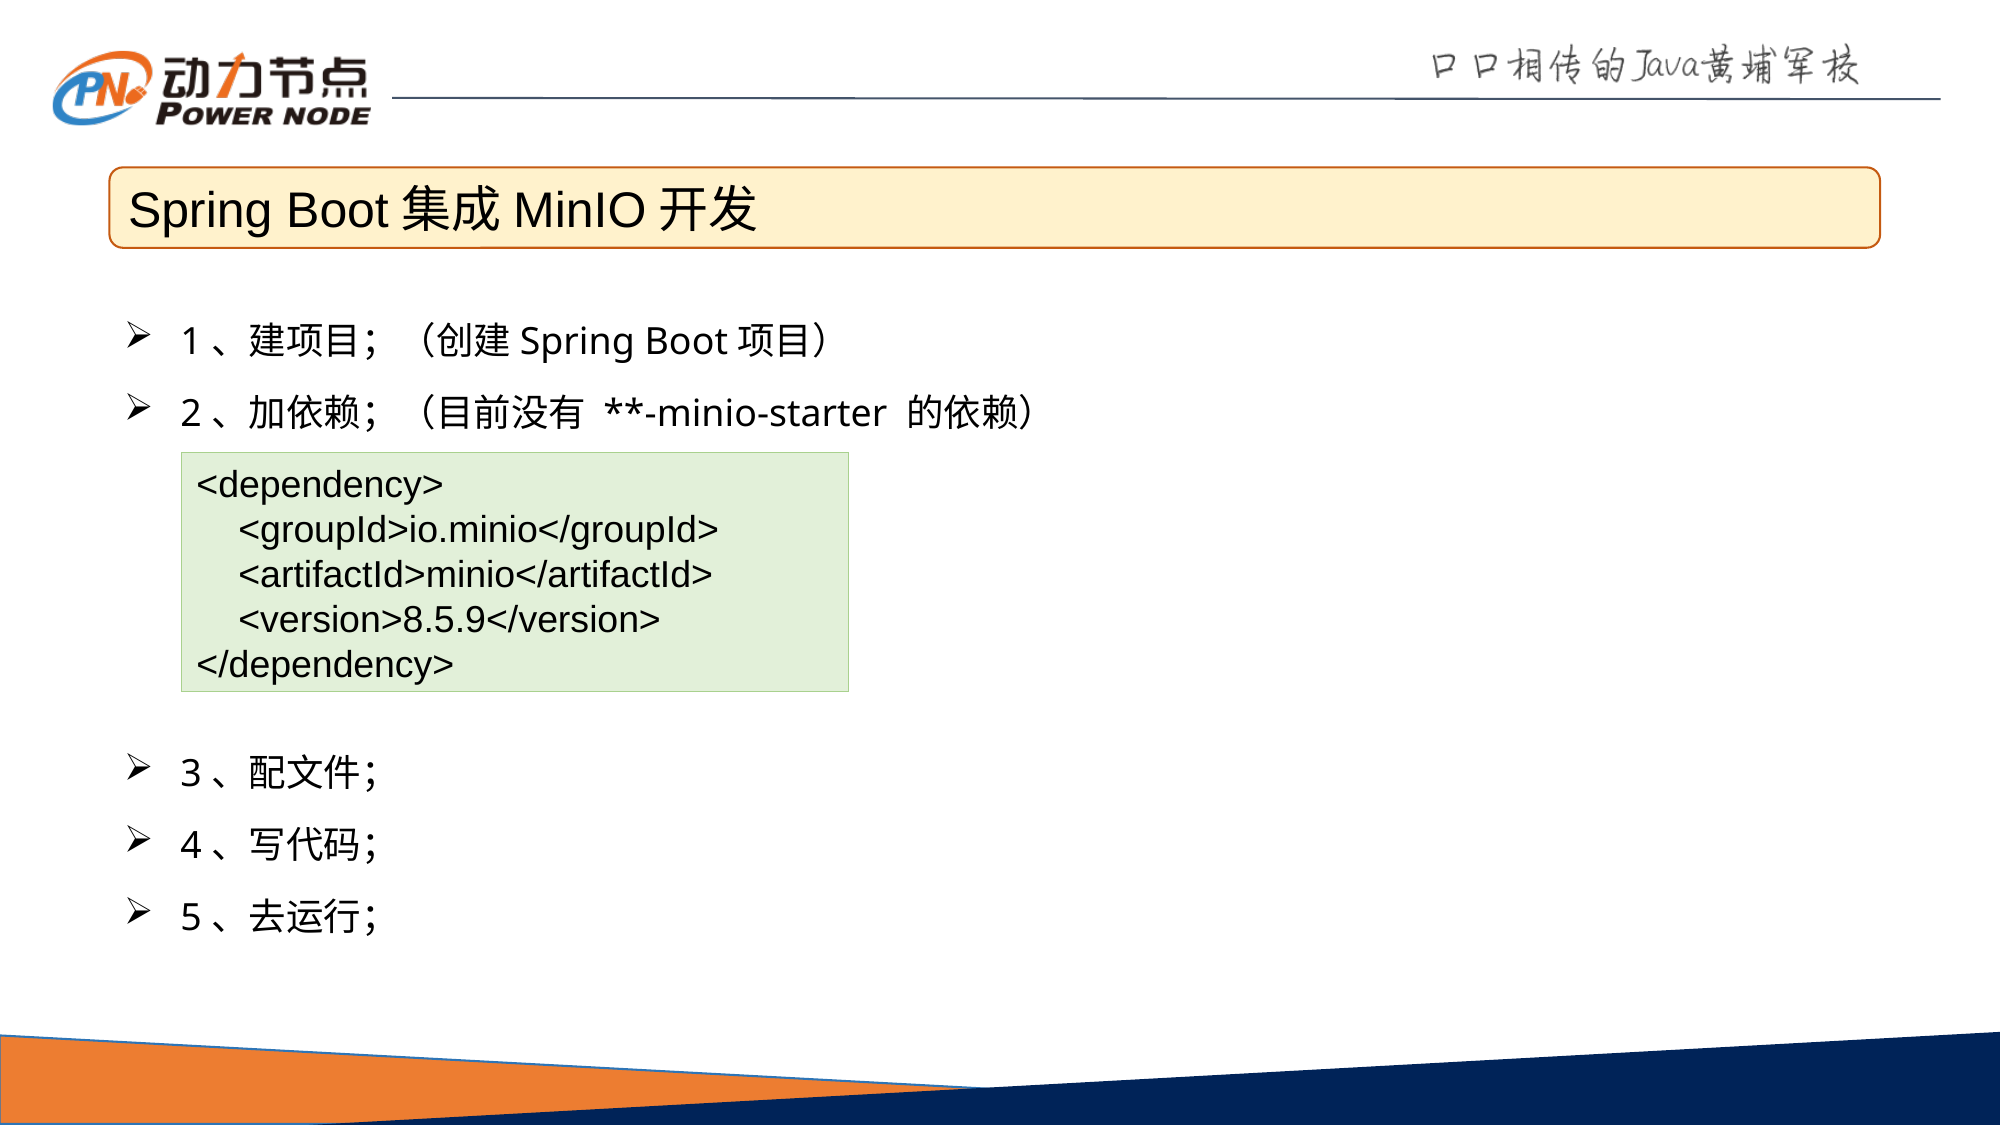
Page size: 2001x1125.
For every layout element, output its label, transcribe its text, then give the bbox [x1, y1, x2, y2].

picture [1407, 0, 2001, 196]
text_box [308, 1030, 2000, 1125]
text_box <dependency> <groupId>io.minio</groupId> <artifactId>minio</artifactId> <version>8.5.9</version> </dependency> [181, 452, 849, 692]
picture [0, 0, 389, 227]
text_box [0, 1034, 976, 1125]
text_box 1、建项目；（创建Spring Boot项目） 2、加依赖；（目前没有 **-minio-starter 的依赖） 3、配文件； 4、写代码； 5、去运行； [109, 282, 1881, 1029]
text_box Spring Boot集成MinIO开发 [108, 166, 1882, 249]
